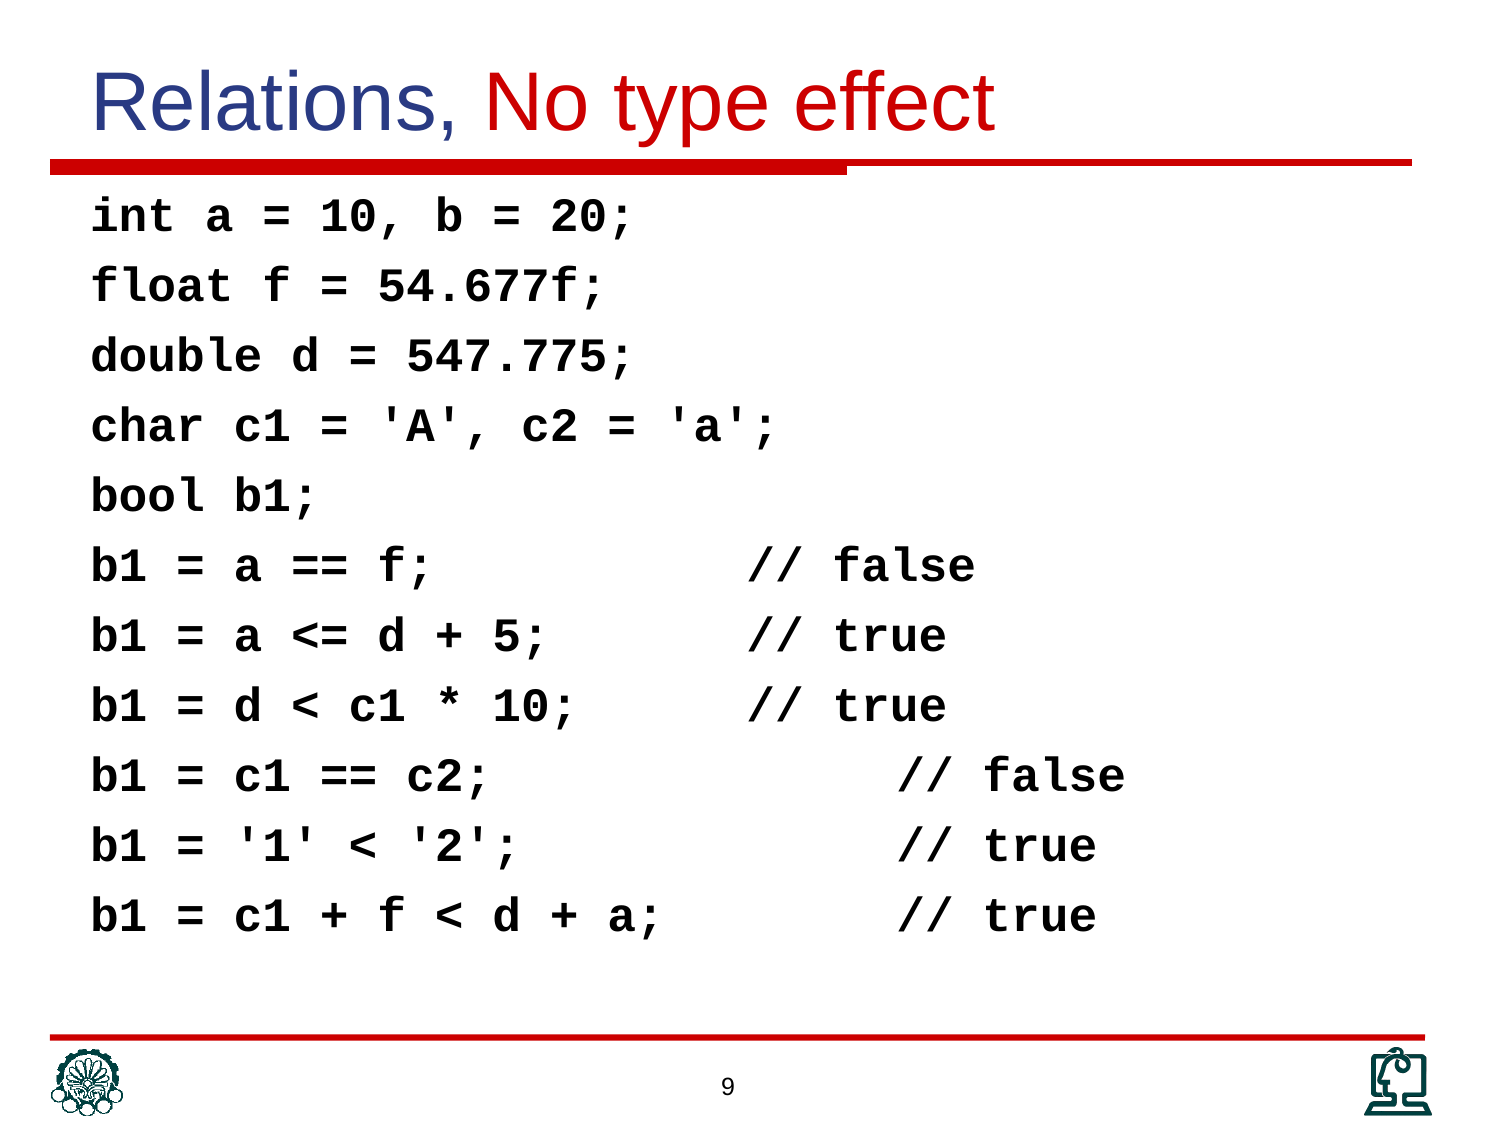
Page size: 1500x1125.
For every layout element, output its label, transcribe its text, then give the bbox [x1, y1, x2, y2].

title Relations, No type effect [75, 24, 1425, 155]
list int a = 10, b = 20; float f = 54.677f; double d = 547.775; char c1 = 'A', c2 = 'a'; bool b1; b1 = a == f; // false b1 = a <= d + 5; // true b1 = d < c1 * 10; // true b1 = c1 == c2; // false b1 = '1' < '2'; // true b1 = c1 + f < d + a; // true [75, 187, 1425, 1013]
slide_number 9 [649, 1062, 751, 1103]
picture [50, 1047, 125, 1118]
picture [1362, 1045, 1438, 1119]
